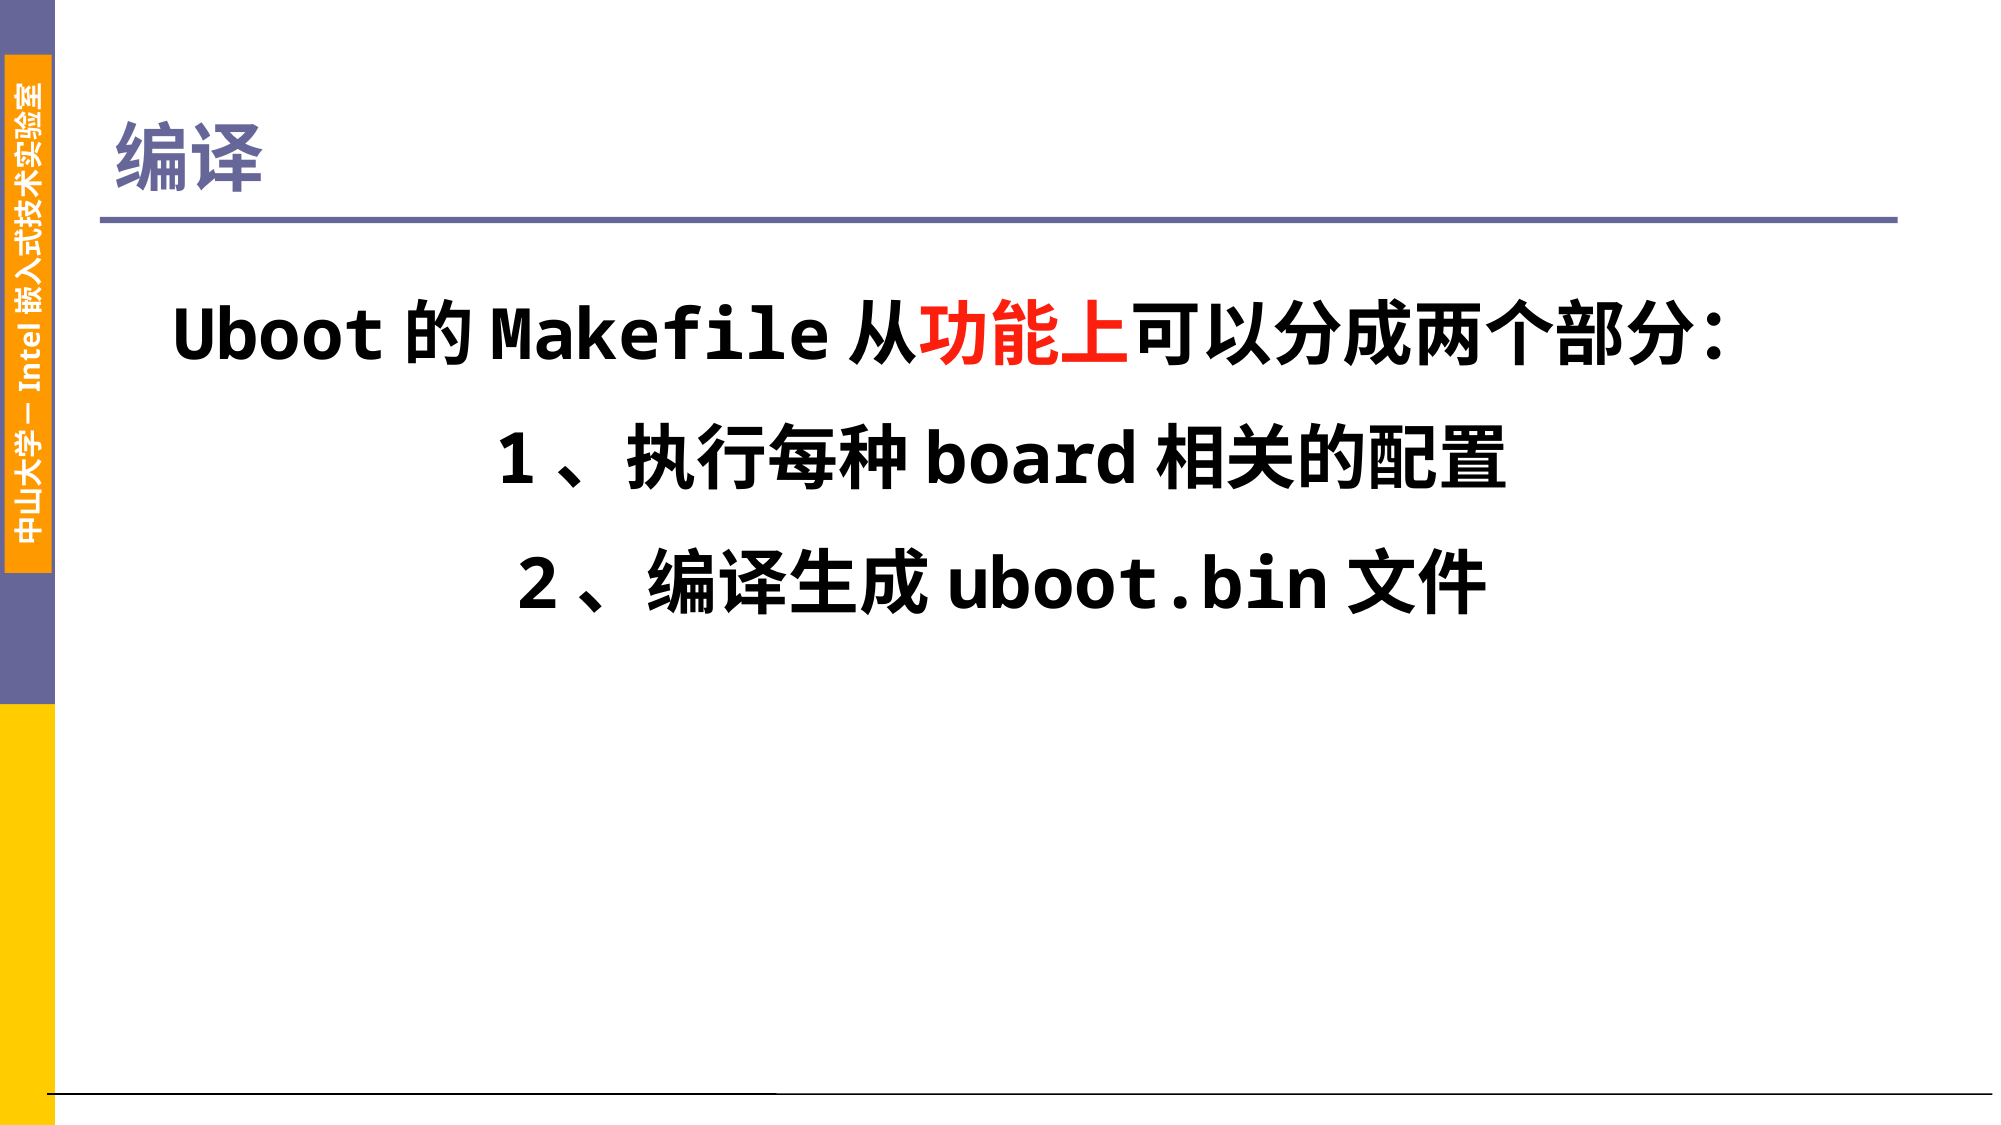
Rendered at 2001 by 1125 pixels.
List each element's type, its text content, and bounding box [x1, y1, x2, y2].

list Uboot的Makefile从功能上可以分成两个部分： 1、执行每种board相关的配置 2、编译生成uboot.bin文件 [102, 255, 1903, 1006]
title 编译 [99, 45, 1900, 209]
